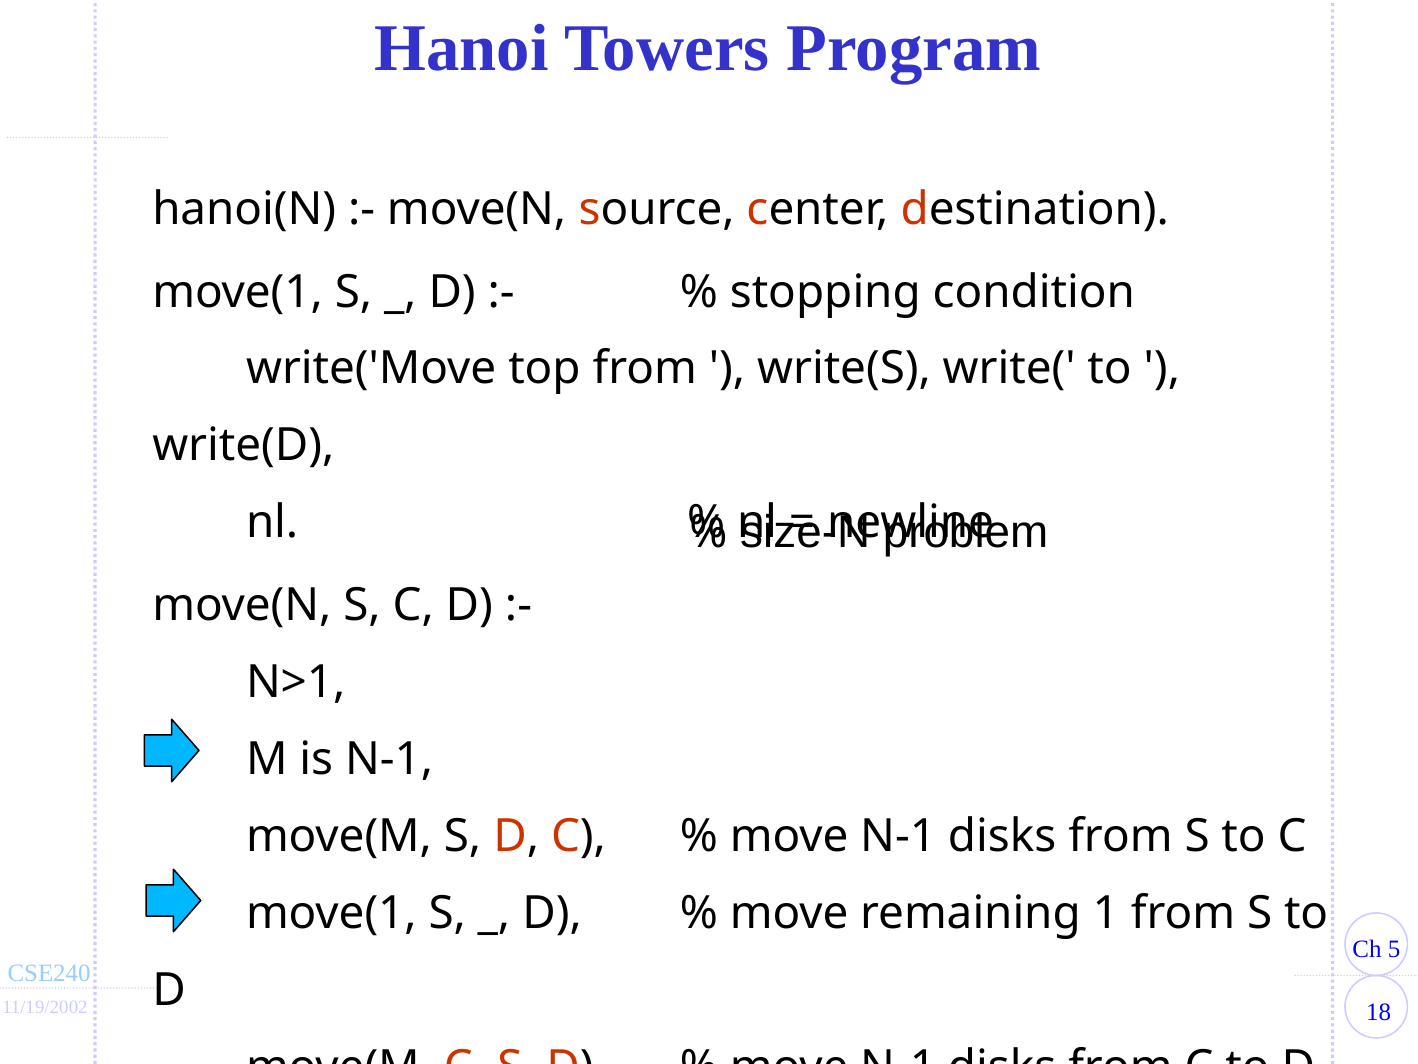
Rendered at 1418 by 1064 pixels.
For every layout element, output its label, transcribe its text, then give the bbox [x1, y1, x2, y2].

text_box [146, 869, 201, 932]
text_box % size-N problem [674, 494, 1064, 564]
text_box hanoi(N) :- move(N, source, center, destination). move(1, S, _, D) :- % stopping condition write('Move top from '), write(S), write(' to '), write(D), nl. % nl = newline move(N, S, C, D) :- N>1, M is N-1, move(M, S, D, C), % move N-1 disks from S to C move(1, S, _, D), % move remaining 1 from S to D move(M, C, S, D). % move N-1 disks from C to D [137, 165, 1384, 1064]
text_box [144, 719, 199, 782]
text_box Hanoi Towers Program [104, 0, 1313, 100]
